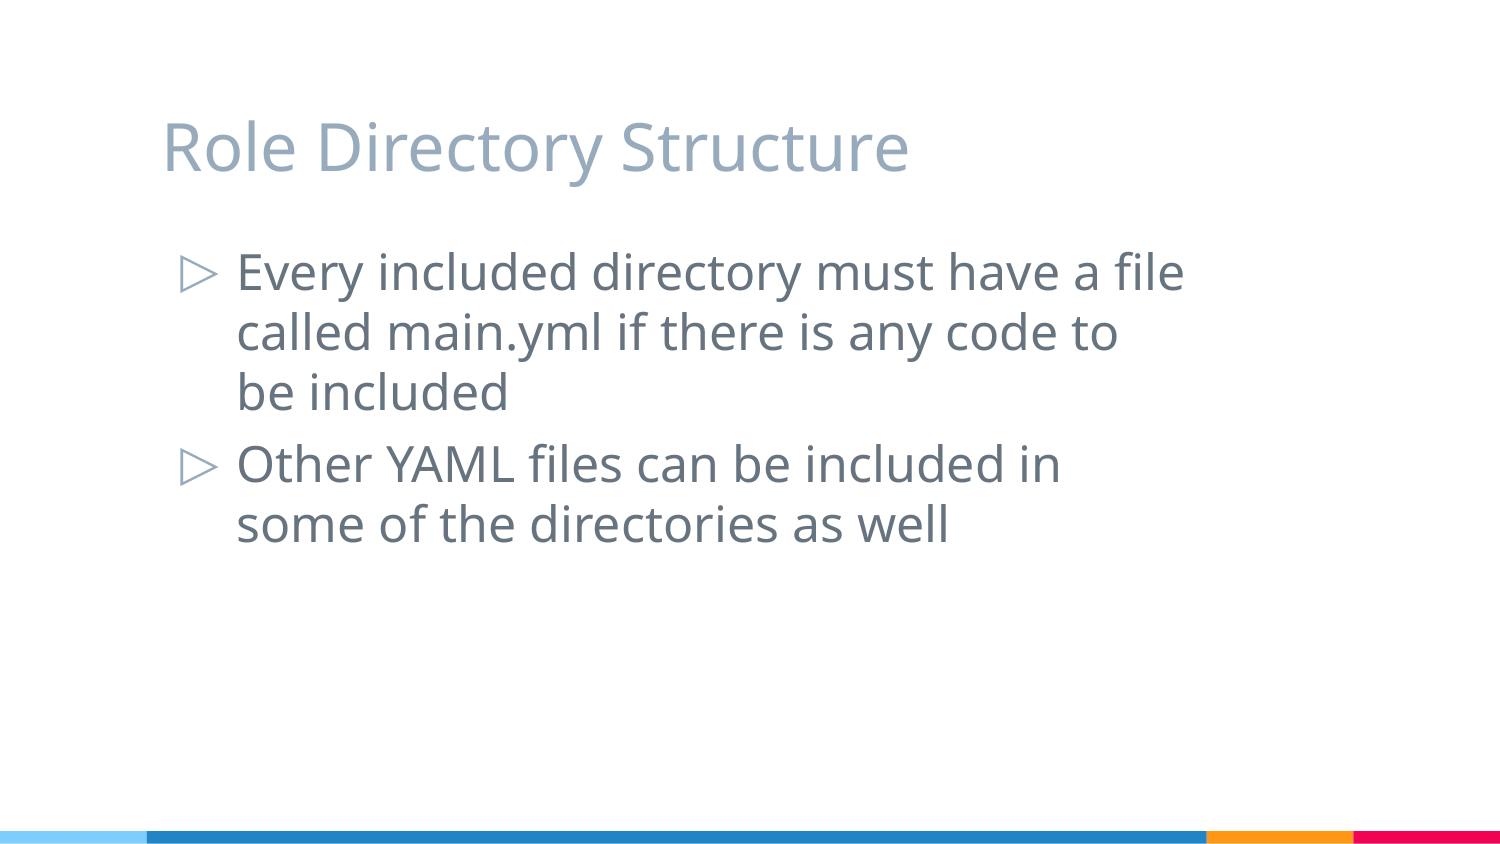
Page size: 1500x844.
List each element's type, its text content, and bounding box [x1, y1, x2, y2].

list Every included directory must have a file called main.yml if there is any code to be included Other YAML files can be included in some of the directories as well [146, 224, 1208, 809]
title Role Directory Structure [146, 58, 1208, 200]
